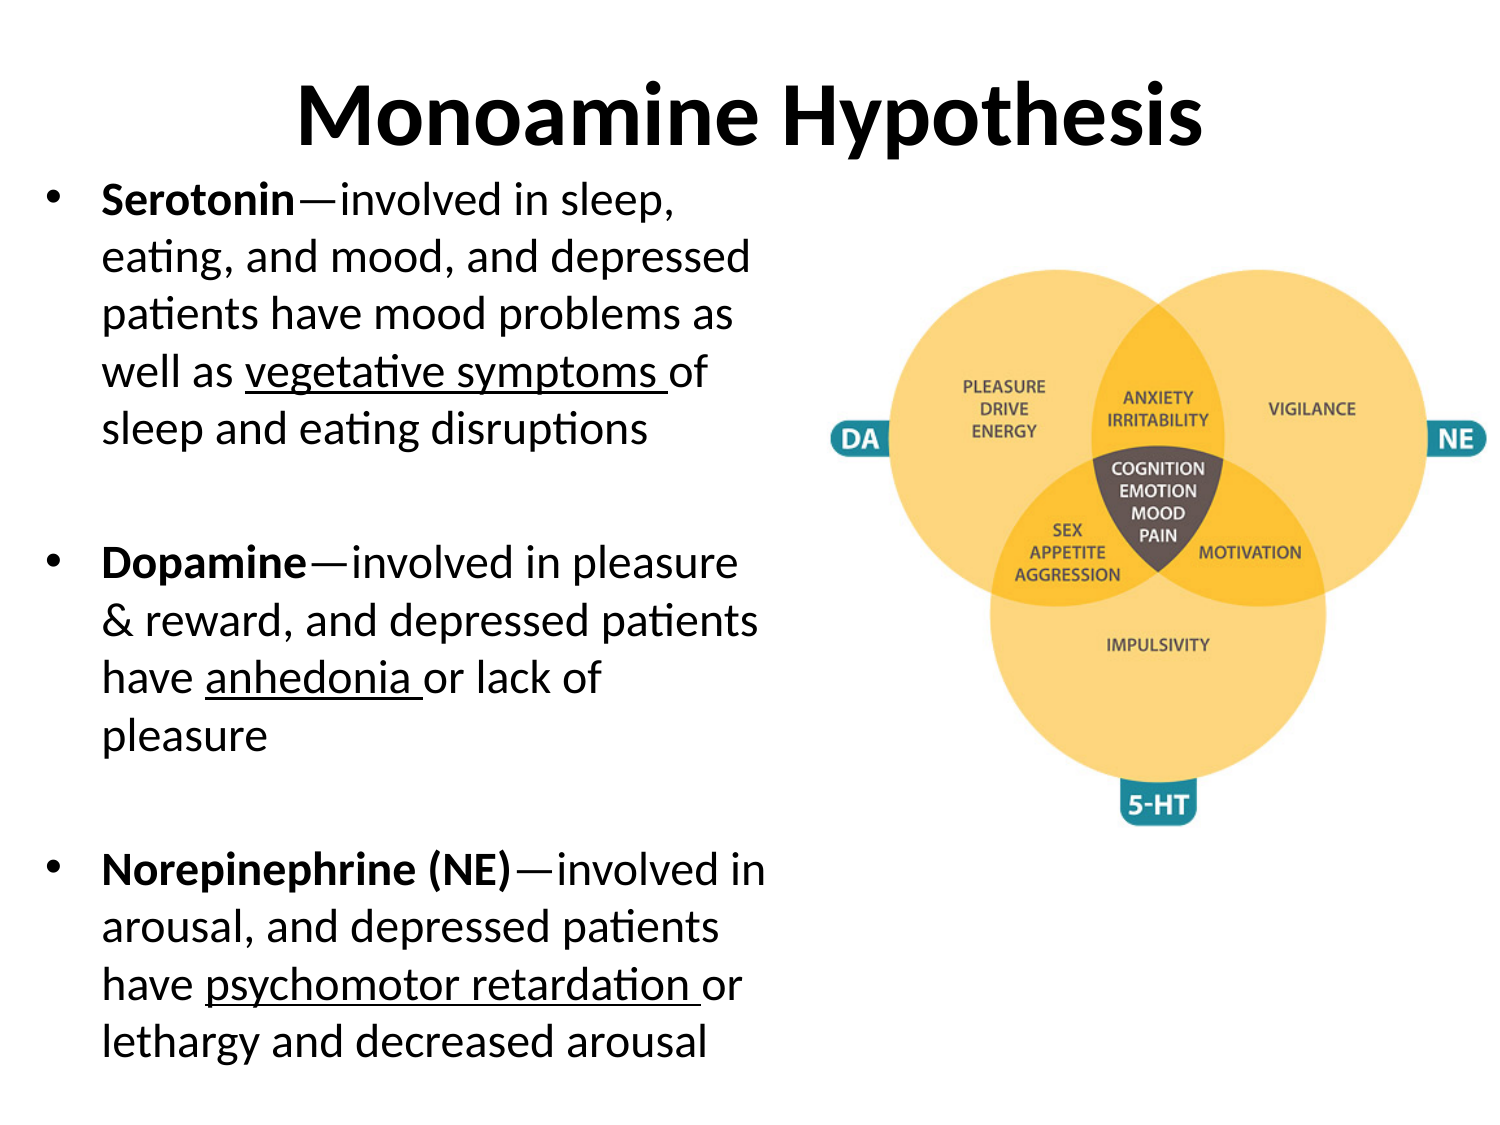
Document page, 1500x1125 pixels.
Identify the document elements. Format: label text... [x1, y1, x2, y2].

list Serotonin—involved in sleep, eating, and mood, and depressed patients have mood problems as well as vegetative symptoms of sleep and eating disruptions Dopamine—involved in pleasure & reward, and depressed patients have anhedonia or lack of pleasure Norepinephrine (NE)—involved in arousal, and depressed patients have psychomotor retardation or lethargy and decreased arousal [30, 159, 786, 1111]
title Monoamine Hypothesis [75, 25, 1425, 192]
picture [826, 266, 1488, 829]
